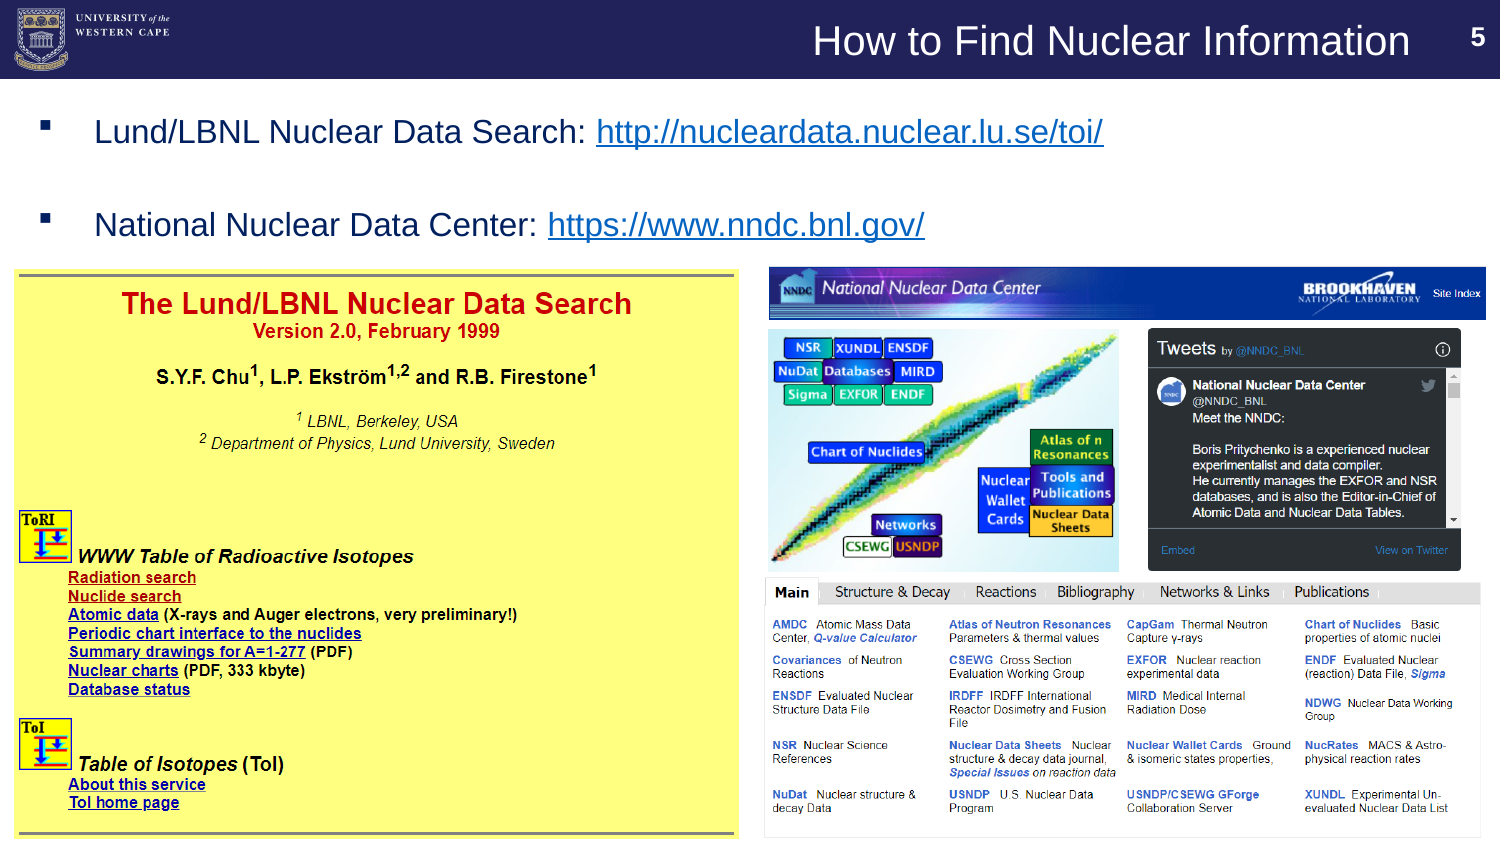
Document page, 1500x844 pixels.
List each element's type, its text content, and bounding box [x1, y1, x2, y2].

picture [14, 269, 739, 839]
text_box Lund/LBNL Nuclear Data Search: http://nucleardata.nuclear.lu.se/toi/ National Nuclear Data Center: https://www.nndc.bnl.gov/ [23, 102, 1390, 290]
picture [0, 0, 1500, 79]
picture [761, 264, 1486, 844]
